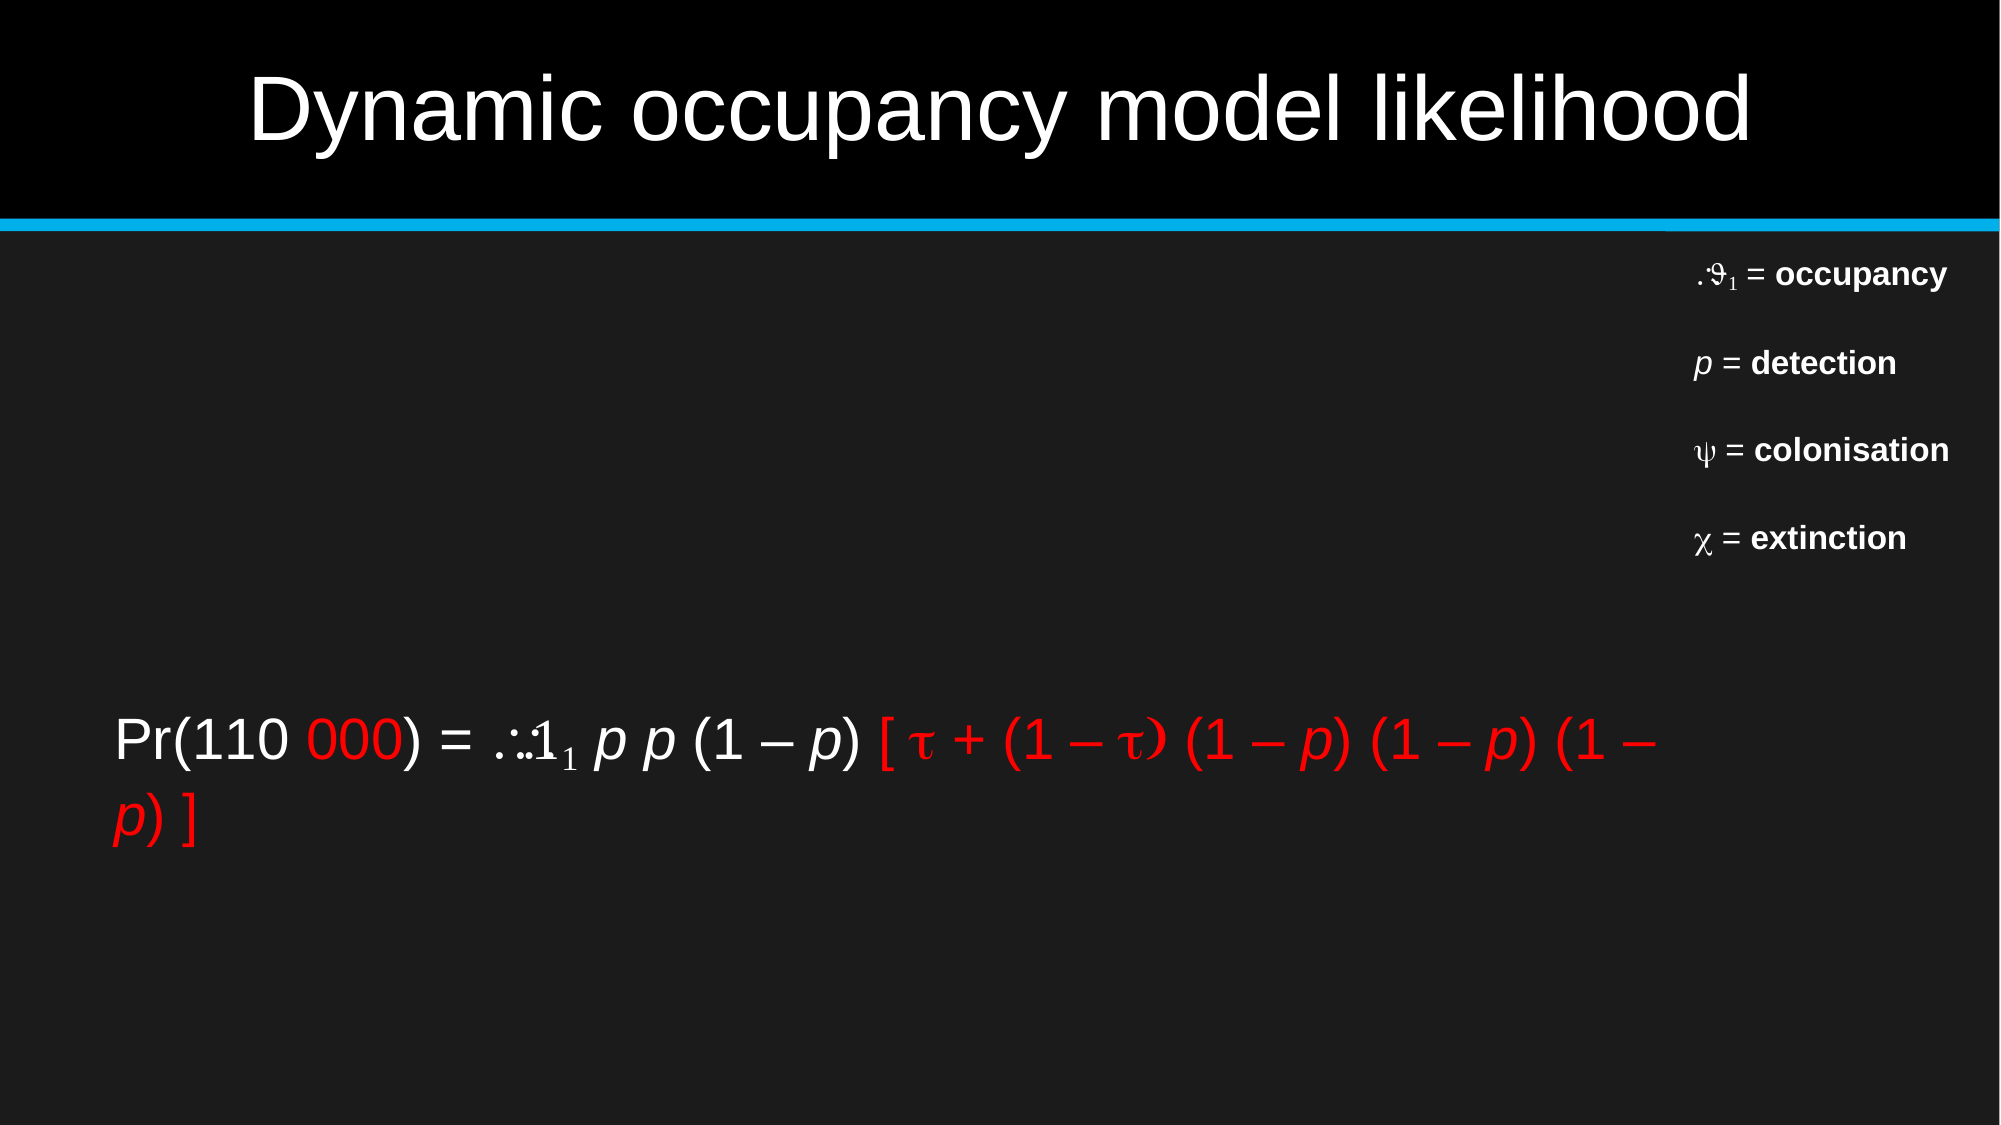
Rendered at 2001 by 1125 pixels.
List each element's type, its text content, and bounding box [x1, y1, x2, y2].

text_box Pr(110 000) =  p p (1 – p) [  + (1 –  (1 – p) (1 – p) (1 – p) ] [108, 698, 1724, 847]
text_box  = occupancy p = detection  = colonisation  = extinction [1681, 248, 1951, 556]
title Dynamic occupancy model likelihood [245, 46, 1754, 237]
